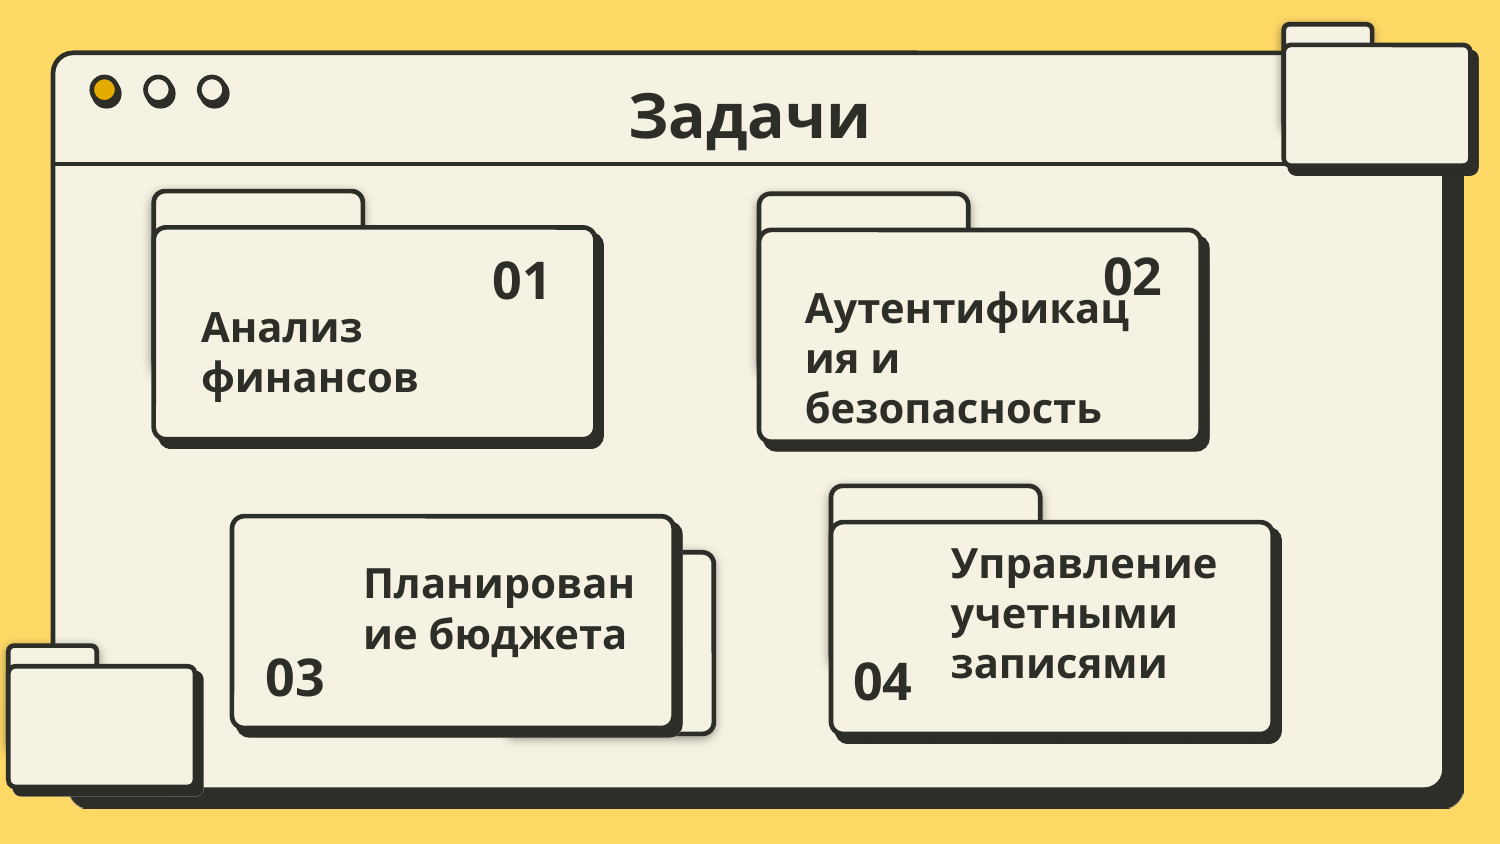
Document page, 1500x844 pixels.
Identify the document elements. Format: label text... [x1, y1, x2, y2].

title Задачи [118, 86, 1382, 167]
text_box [153, 190, 596, 440]
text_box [829, 485, 1273, 735]
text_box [231, 515, 715, 735]
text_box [758, 193, 1201, 442]
